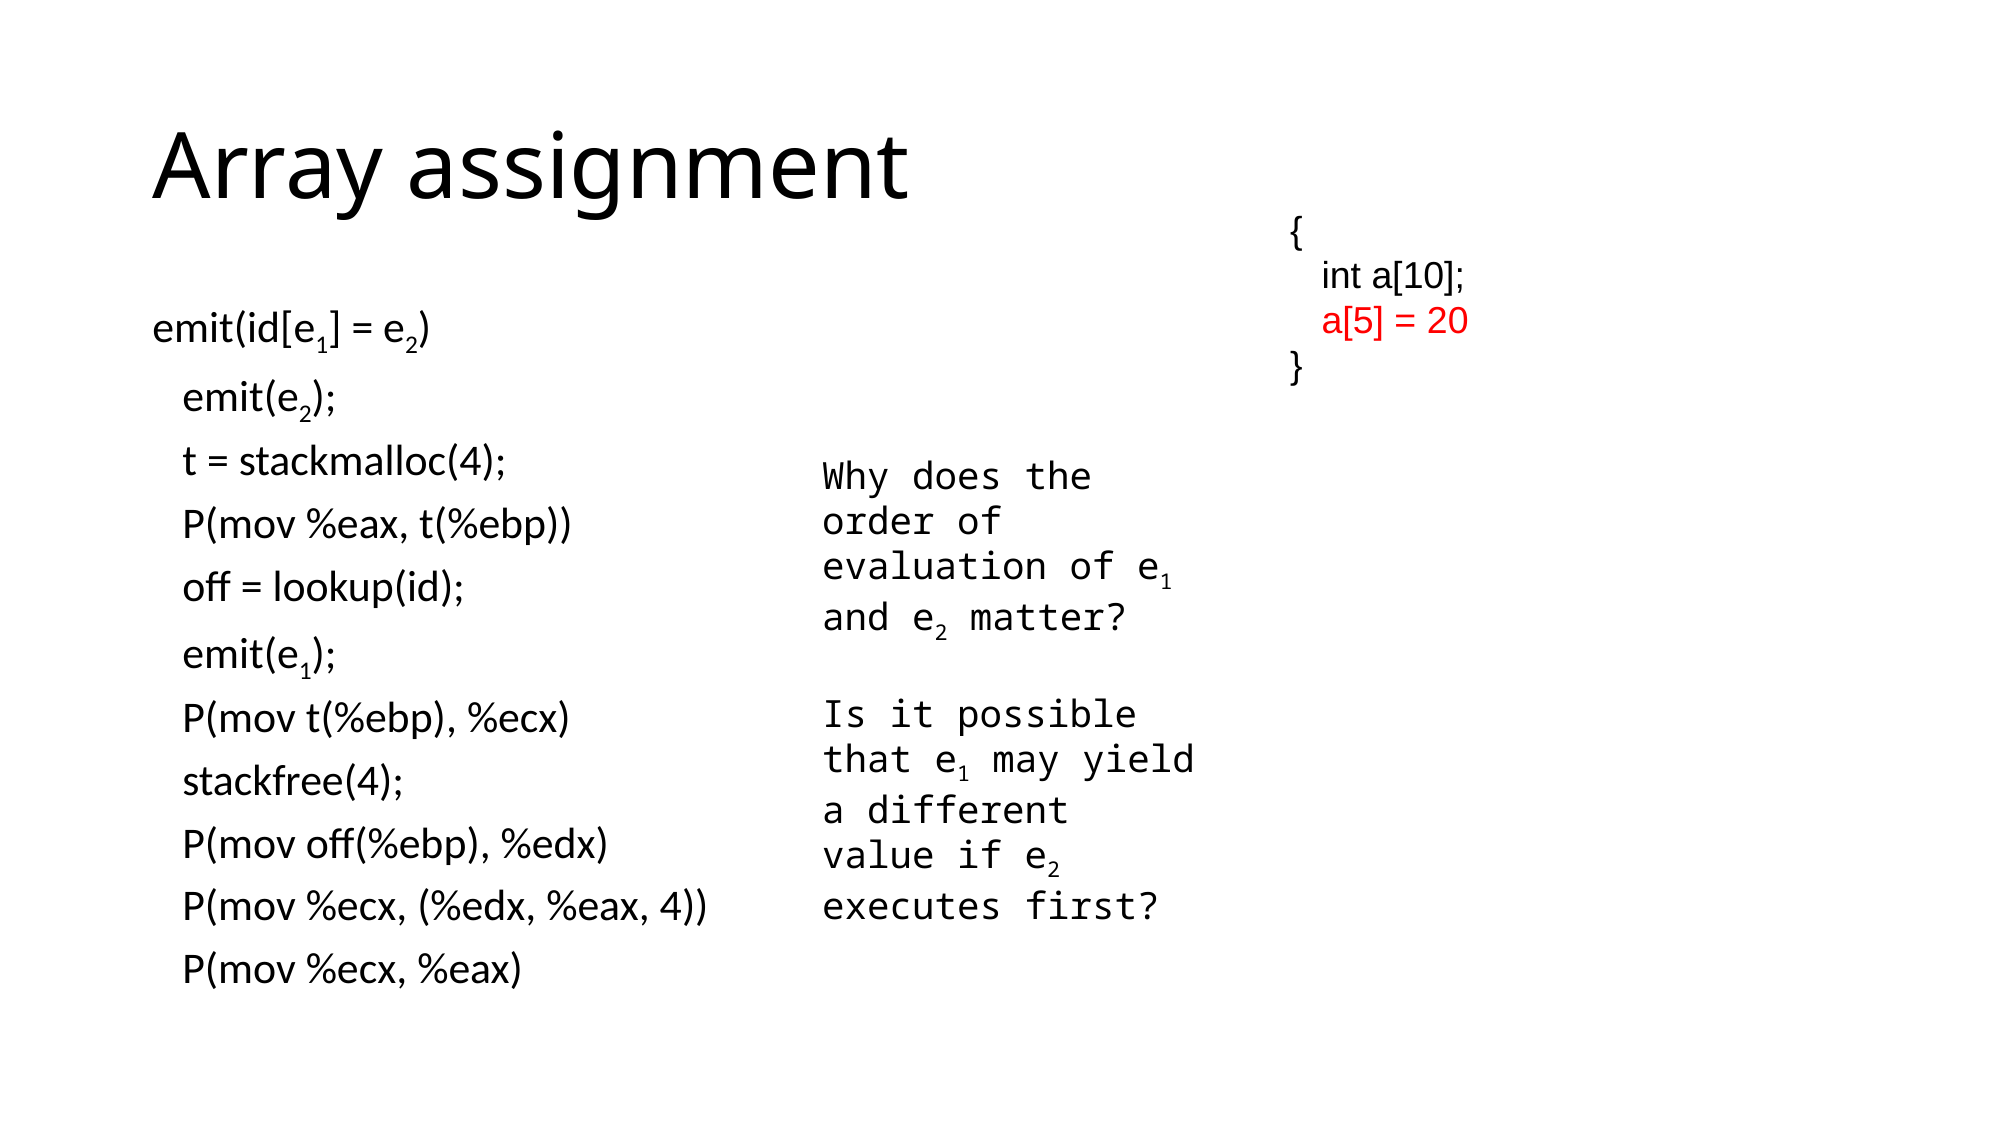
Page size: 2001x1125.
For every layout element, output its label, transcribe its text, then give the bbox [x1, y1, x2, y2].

list emit(id[e1] = e2) emit(e2); t = stackmalloc(4); P(mov %eax, t(%ebp)) off = lookup(id); emit(e1); P(mov t(%ebp), %ecx) stackfree(4); P(mov off(%ebp), %edx) P(mov %ecx, (%edx, %eax, 4)) P(mov %ecx, %eax) [137, 292, 1863, 1007]
title Array assignment [137, 59, 1863, 278]
text_box Why does the order of evaluation of e1 and e2 matter? Is it possible that e1 may yield a different value if e2 executes first? [807, 444, 1216, 935]
text_box { int a[10]; a[5] = 20 } [1233, 153, 1704, 393]
